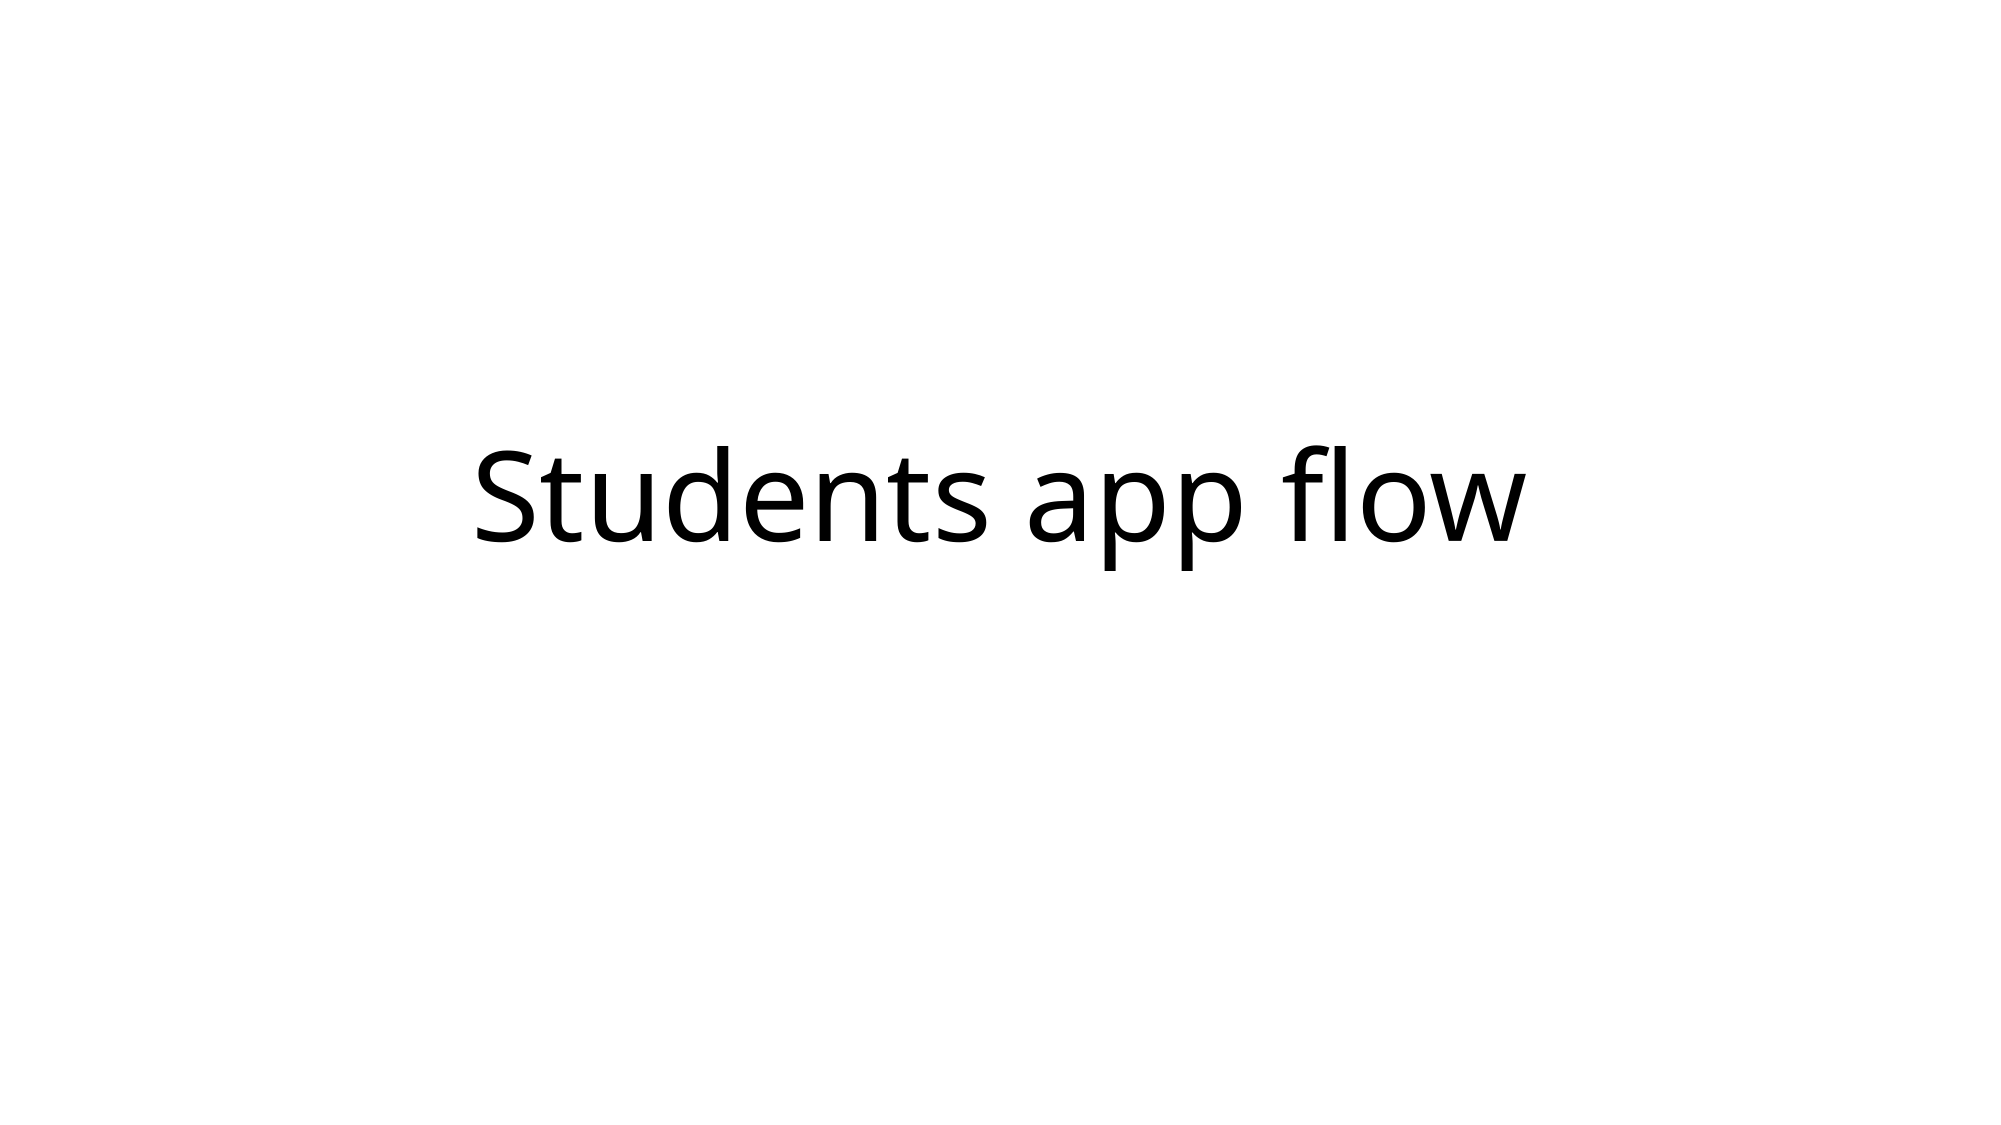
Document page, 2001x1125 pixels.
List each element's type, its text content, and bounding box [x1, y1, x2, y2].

title Students app flow [249, 184, 1750, 576]
